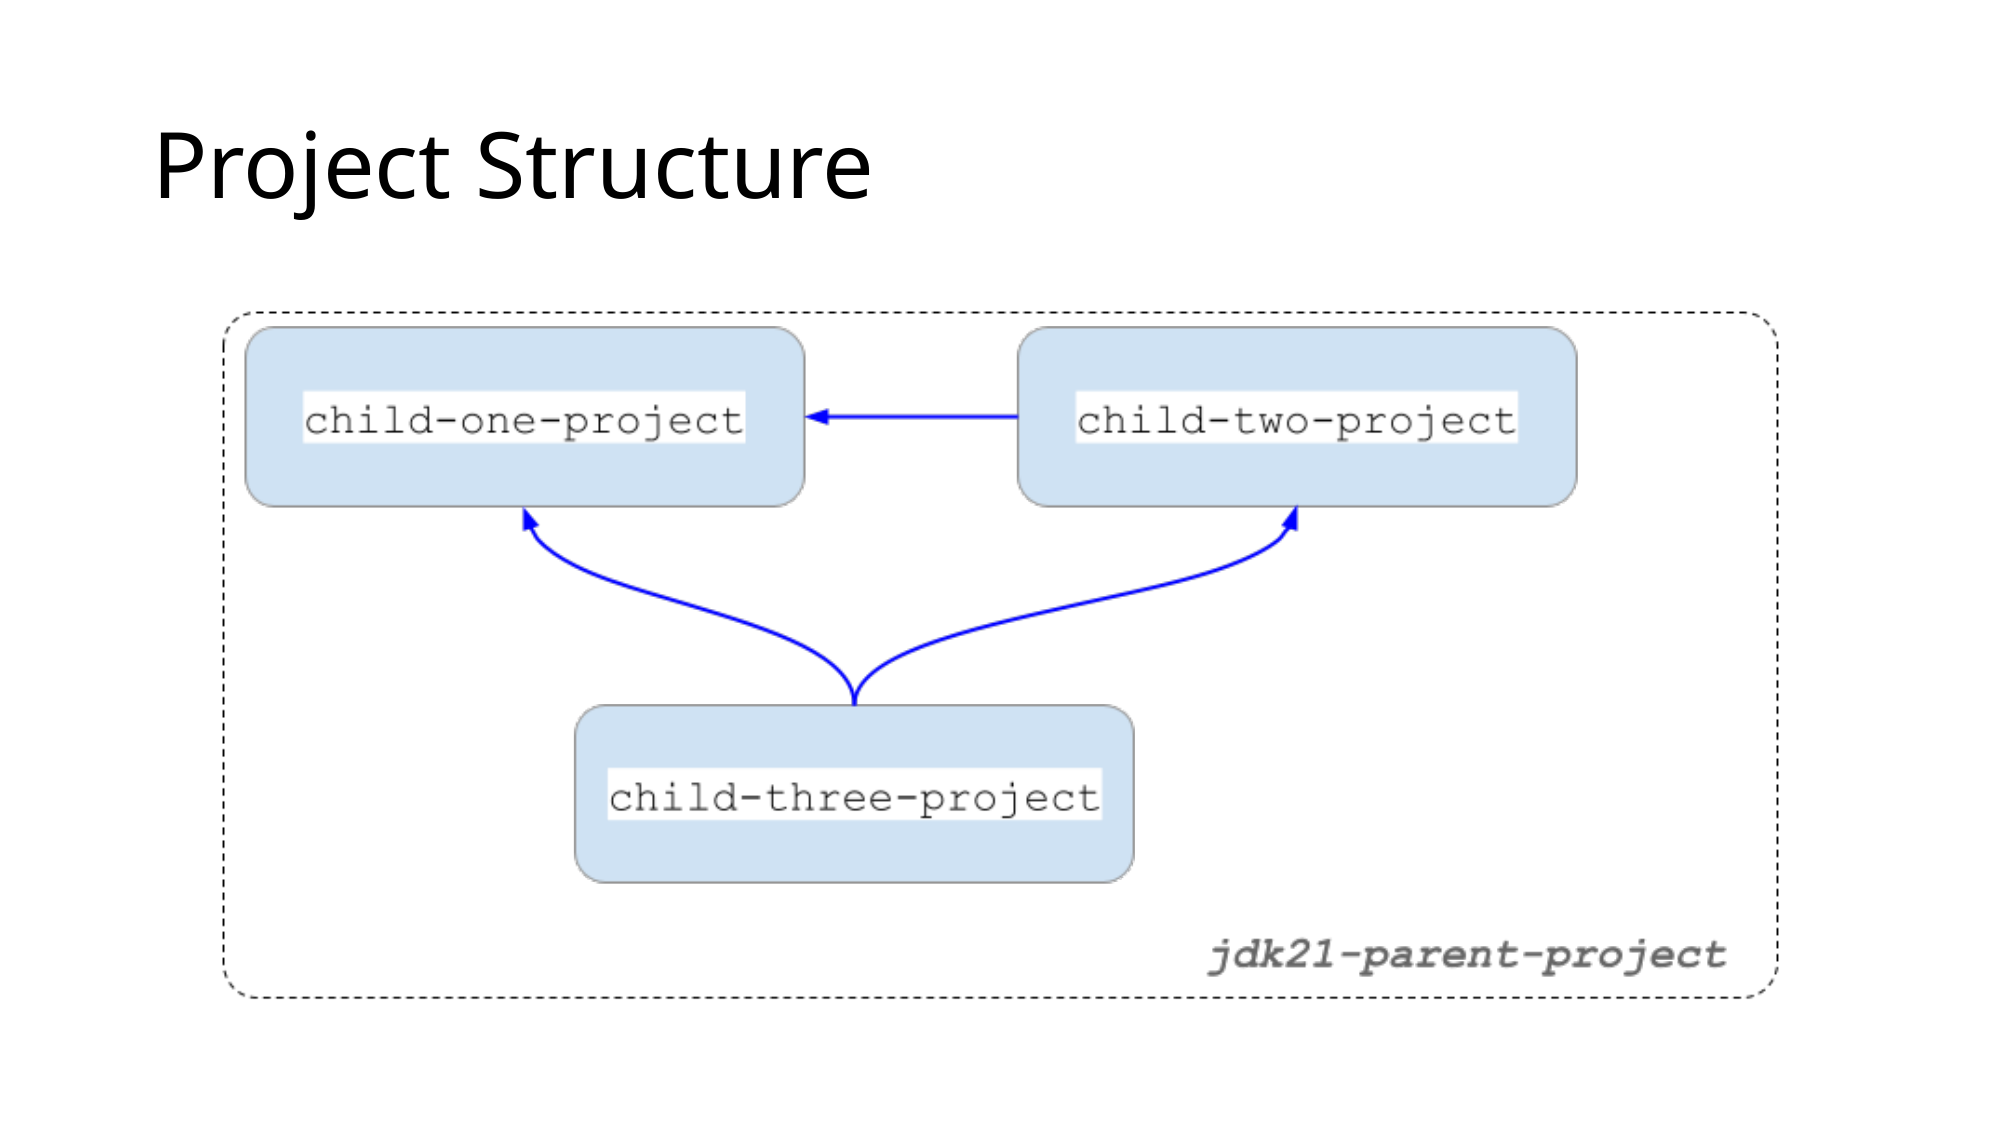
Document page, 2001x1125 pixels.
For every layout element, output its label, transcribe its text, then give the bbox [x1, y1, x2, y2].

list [210, 299, 1789, 1014]
title Project Structure [137, 59, 1863, 278]
